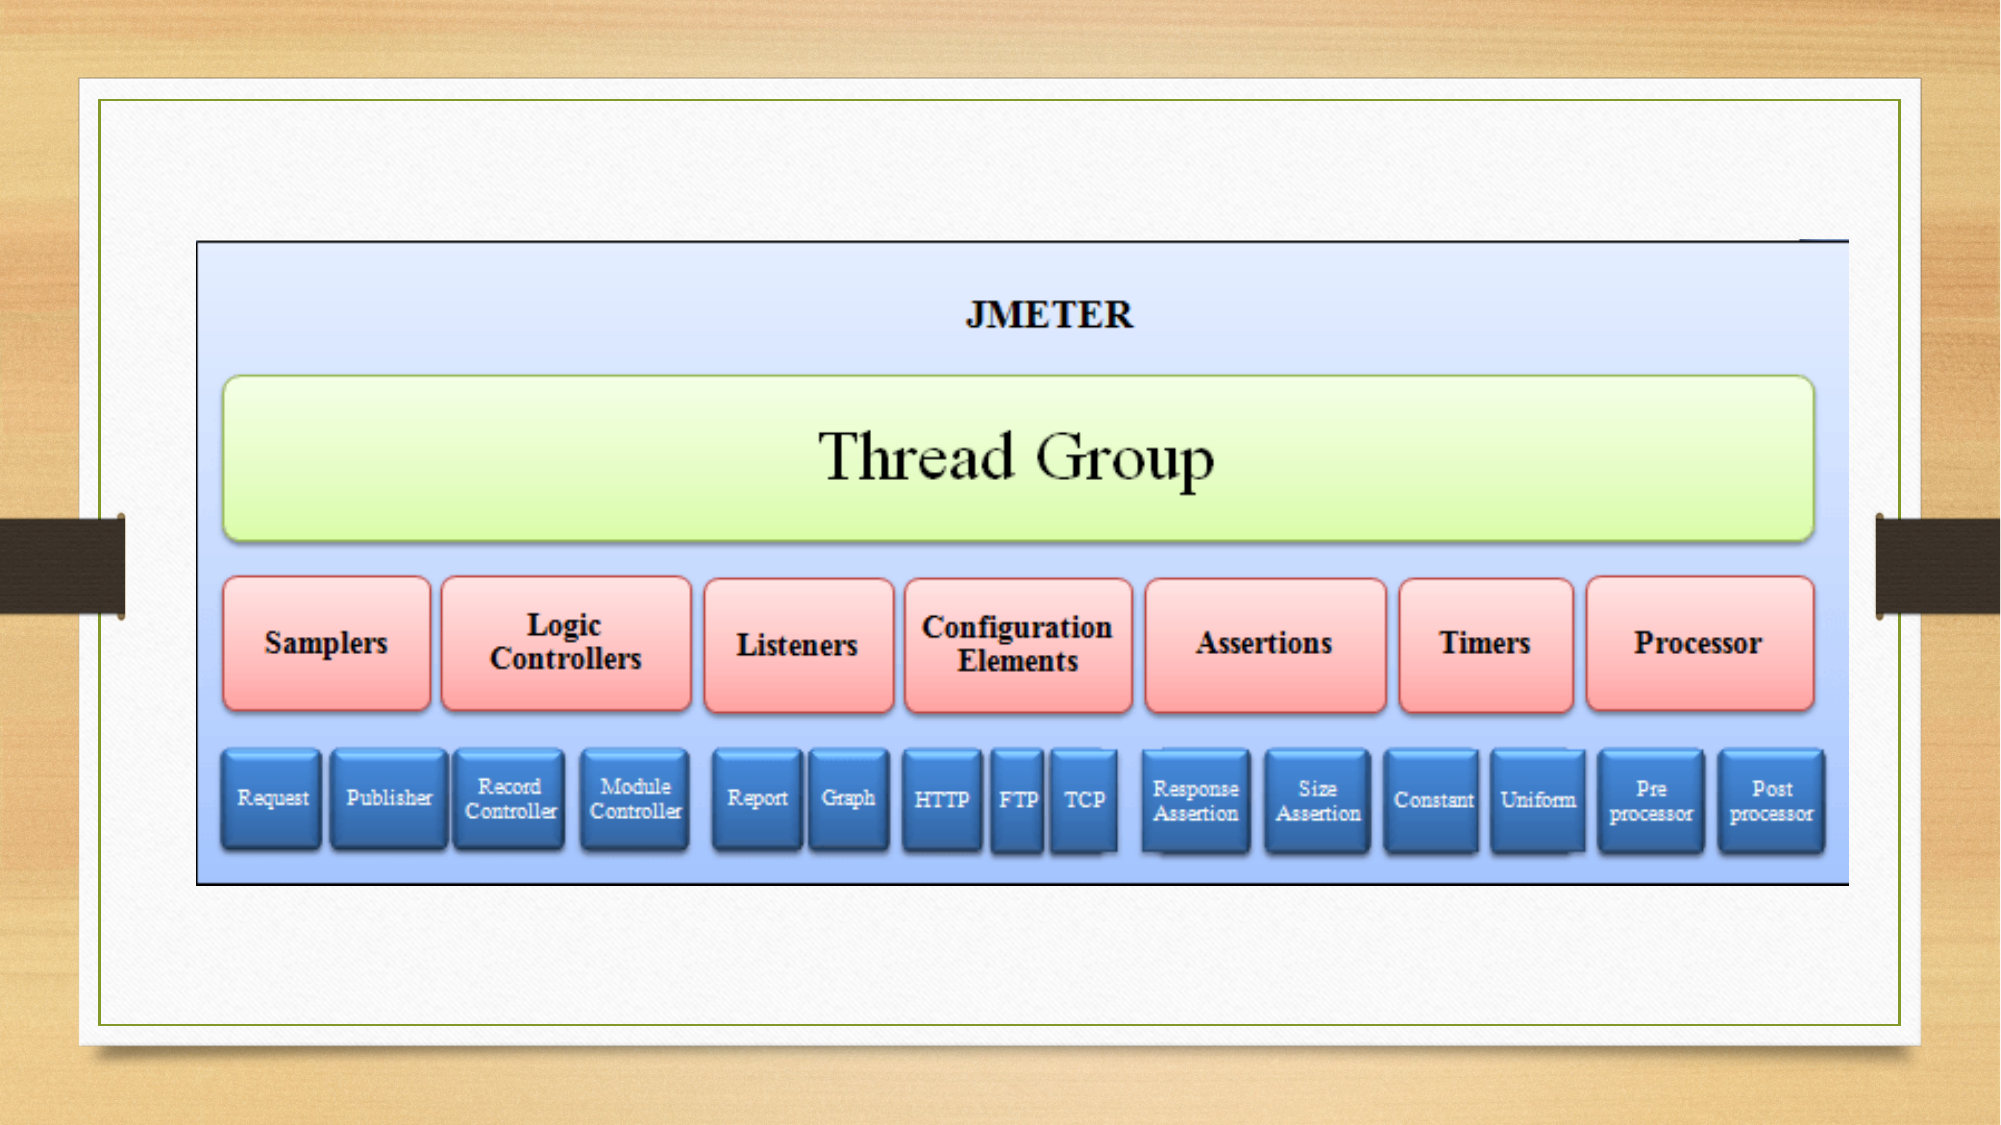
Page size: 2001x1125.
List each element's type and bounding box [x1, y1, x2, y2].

list [195, 239, 1849, 886]
picture [0, 0, 2001, 1125]
